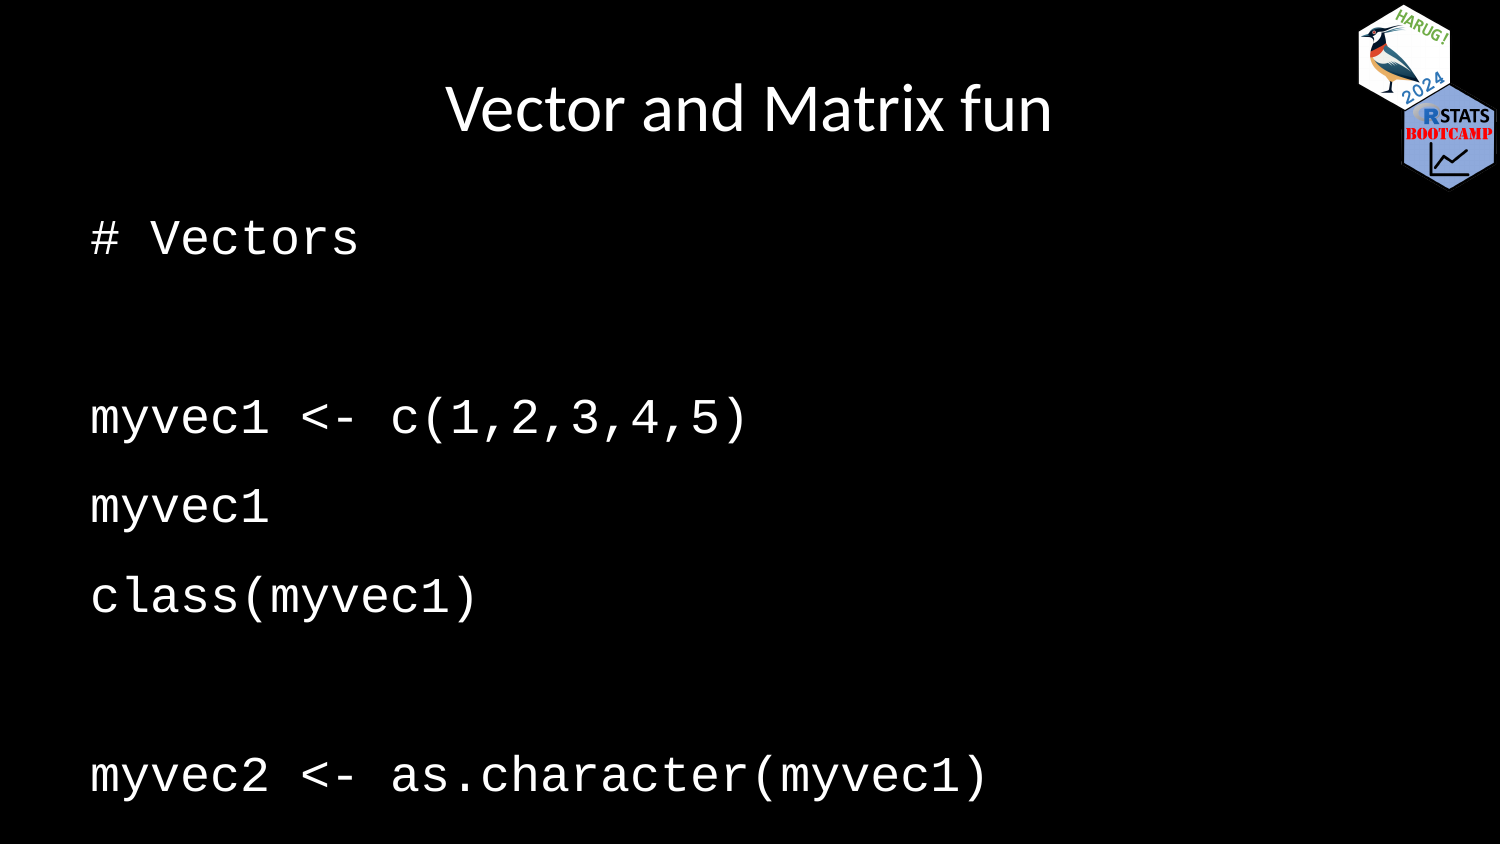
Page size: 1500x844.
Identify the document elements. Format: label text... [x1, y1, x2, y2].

list # Vectors myvec1 <- c(1,2,3,4,5) myvec1 class(myvec1) myvec2 <- as.character(myvec1) [75, 196, 1425, 754]
title Vector and Matrix fun [75, 33, 1425, 175]
picture [1355, 1, 1500, 193]
